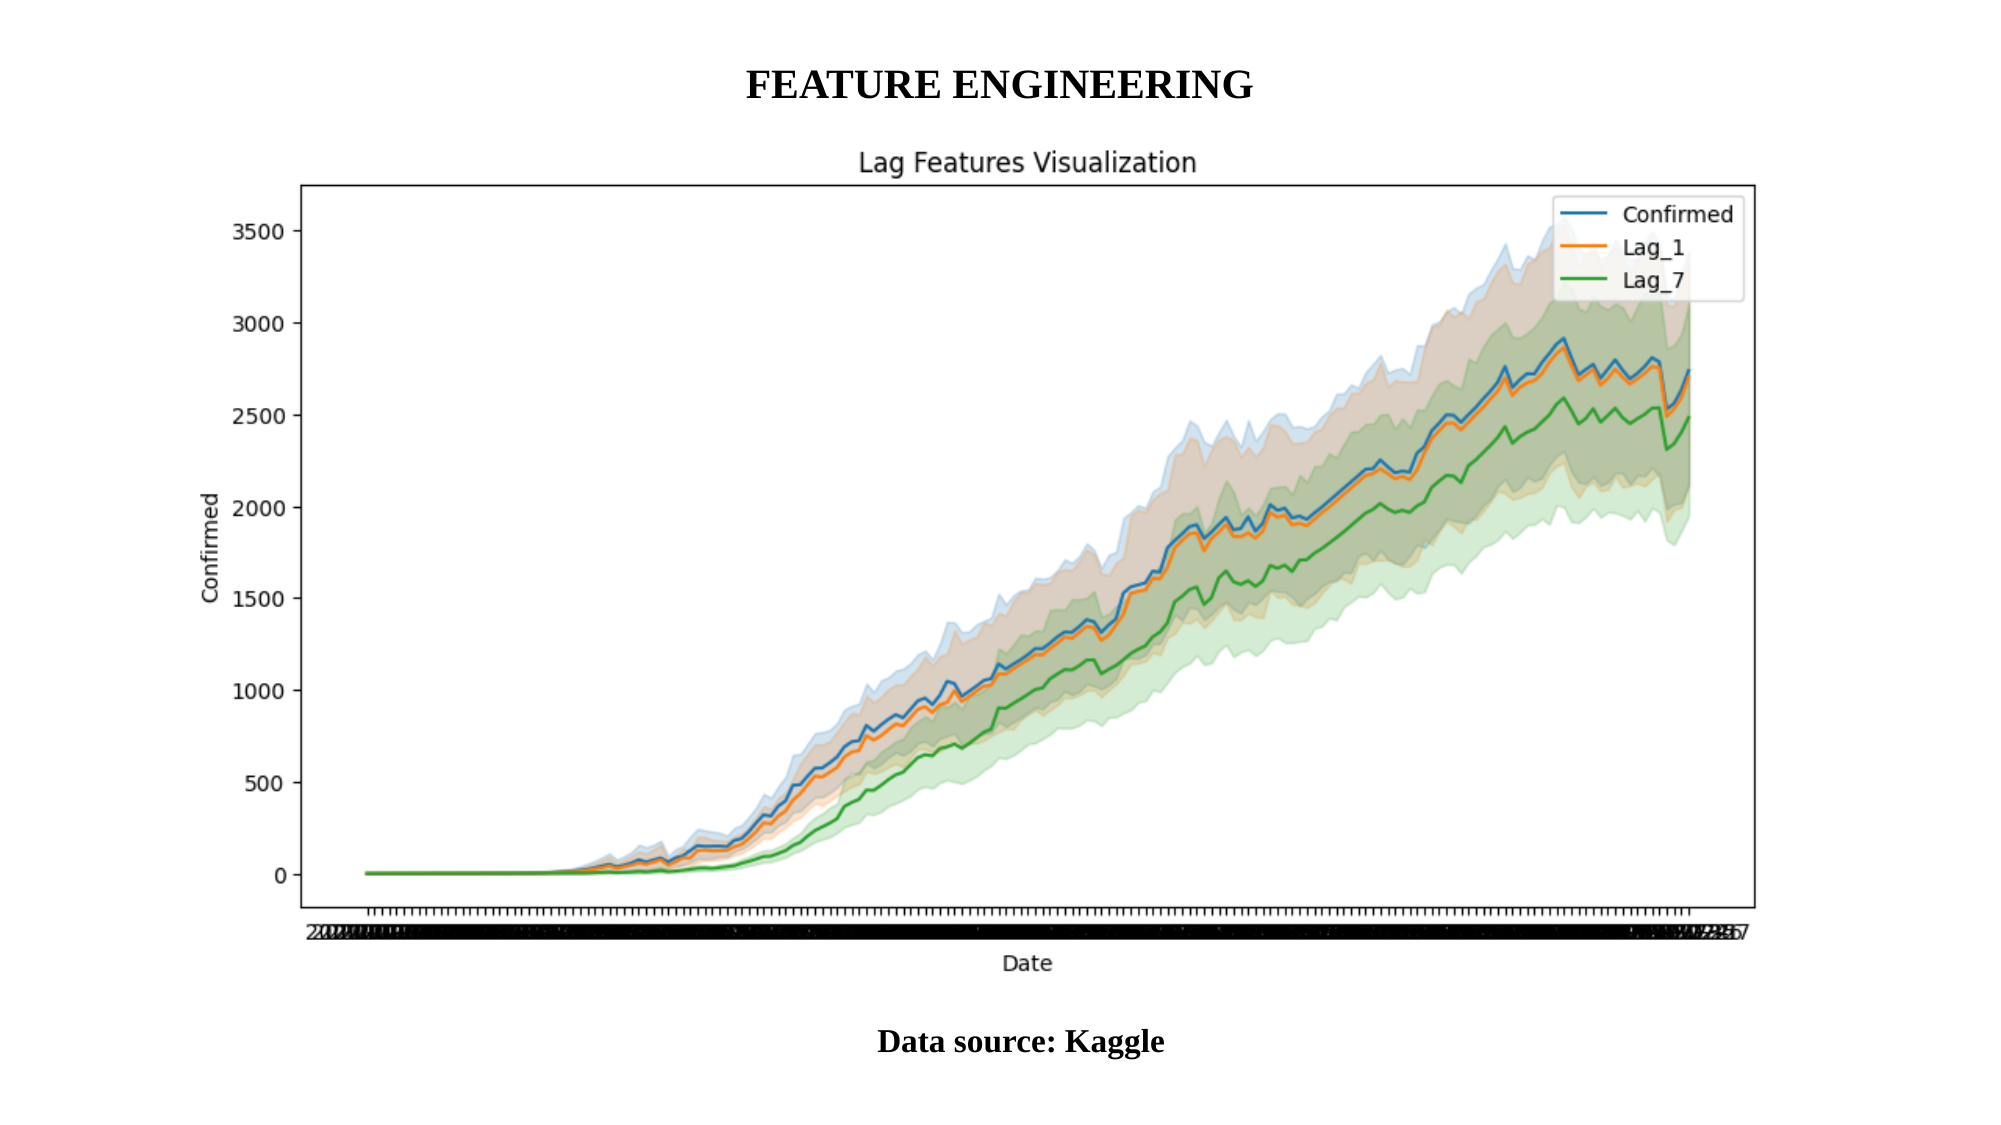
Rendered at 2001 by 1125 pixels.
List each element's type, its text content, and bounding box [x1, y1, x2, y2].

picture [185, 135, 1770, 990]
text_box FEATURE ENGINEERING [730, 0, 1270, 115]
text_box Data source: Kaggle [862, 990, 1189, 1067]
